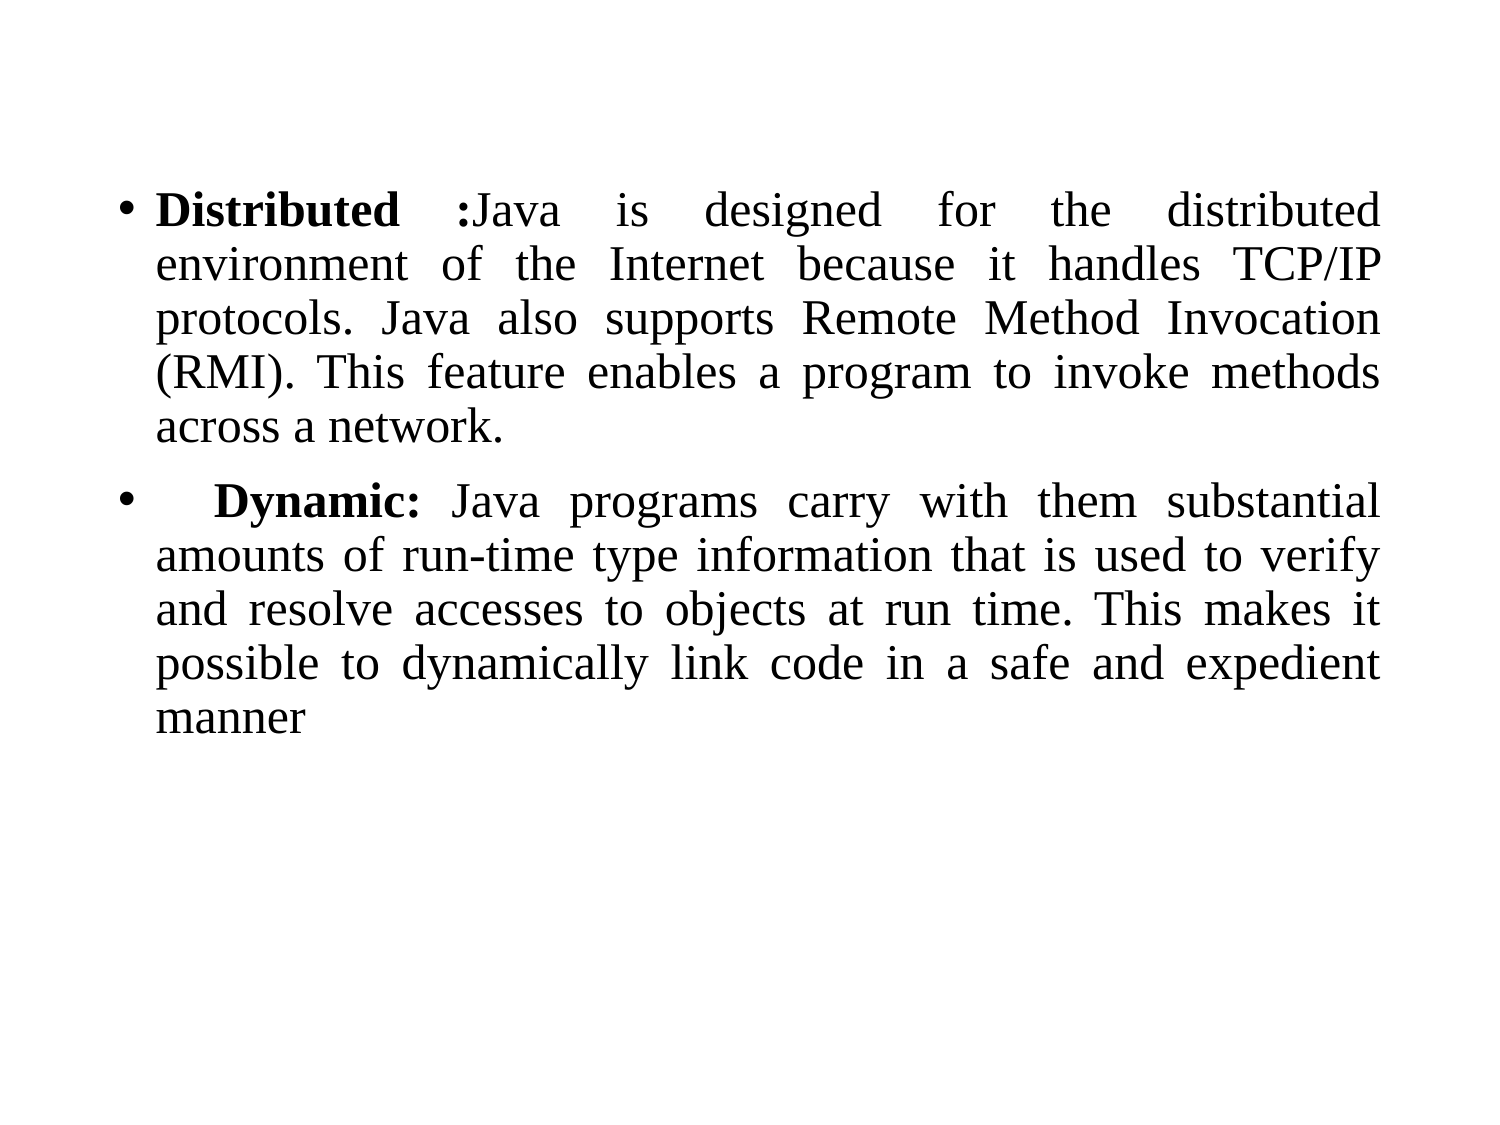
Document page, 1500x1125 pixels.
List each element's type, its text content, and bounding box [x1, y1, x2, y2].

list Distributed :Java is designed for the distributed environment of the Internet because it handles TCP/IP protocols. Java also supports Remote Method Invocation (RMI). This feature enables a program to invoke methods across a network. Dynamic: Java programs carry with them substantial amounts of run-time type information that is used to verify and resolve accesses to objects at run time. This makes it possible to dynamically link code in a safe and expedient manner [103, 176, 1397, 1037]
